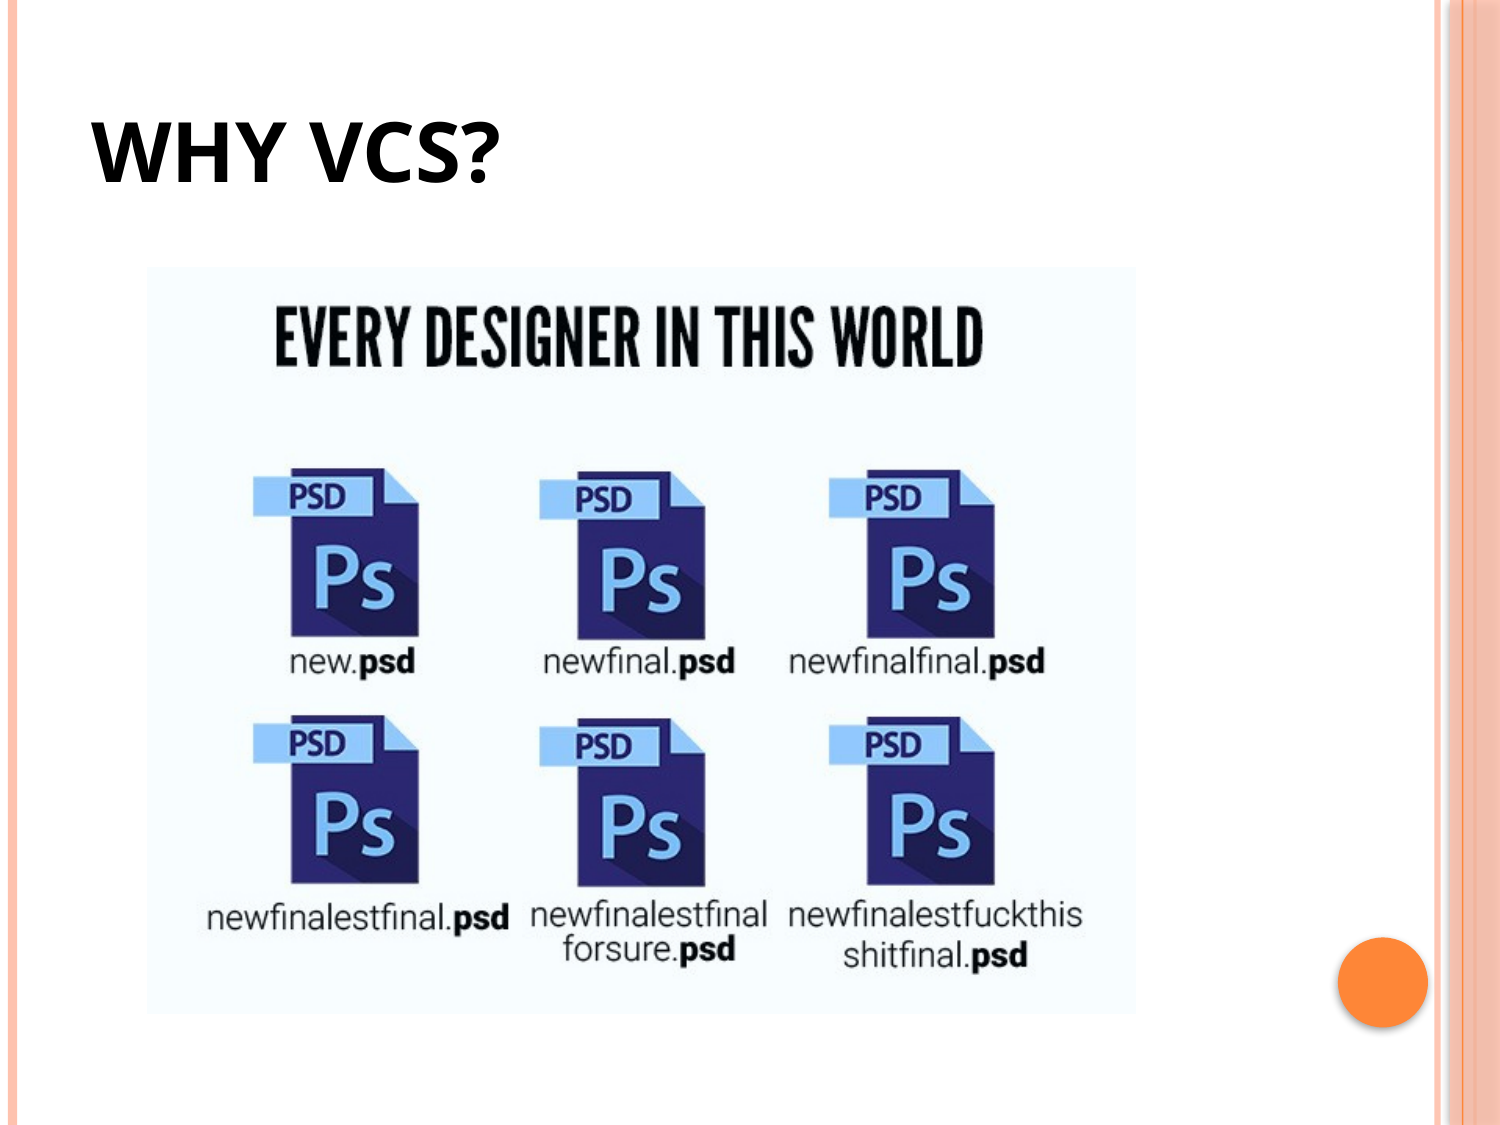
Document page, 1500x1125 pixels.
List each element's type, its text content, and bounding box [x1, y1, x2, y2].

title WHY VCS? [76, 19, 1302, 207]
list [146, 266, 1136, 1015]
